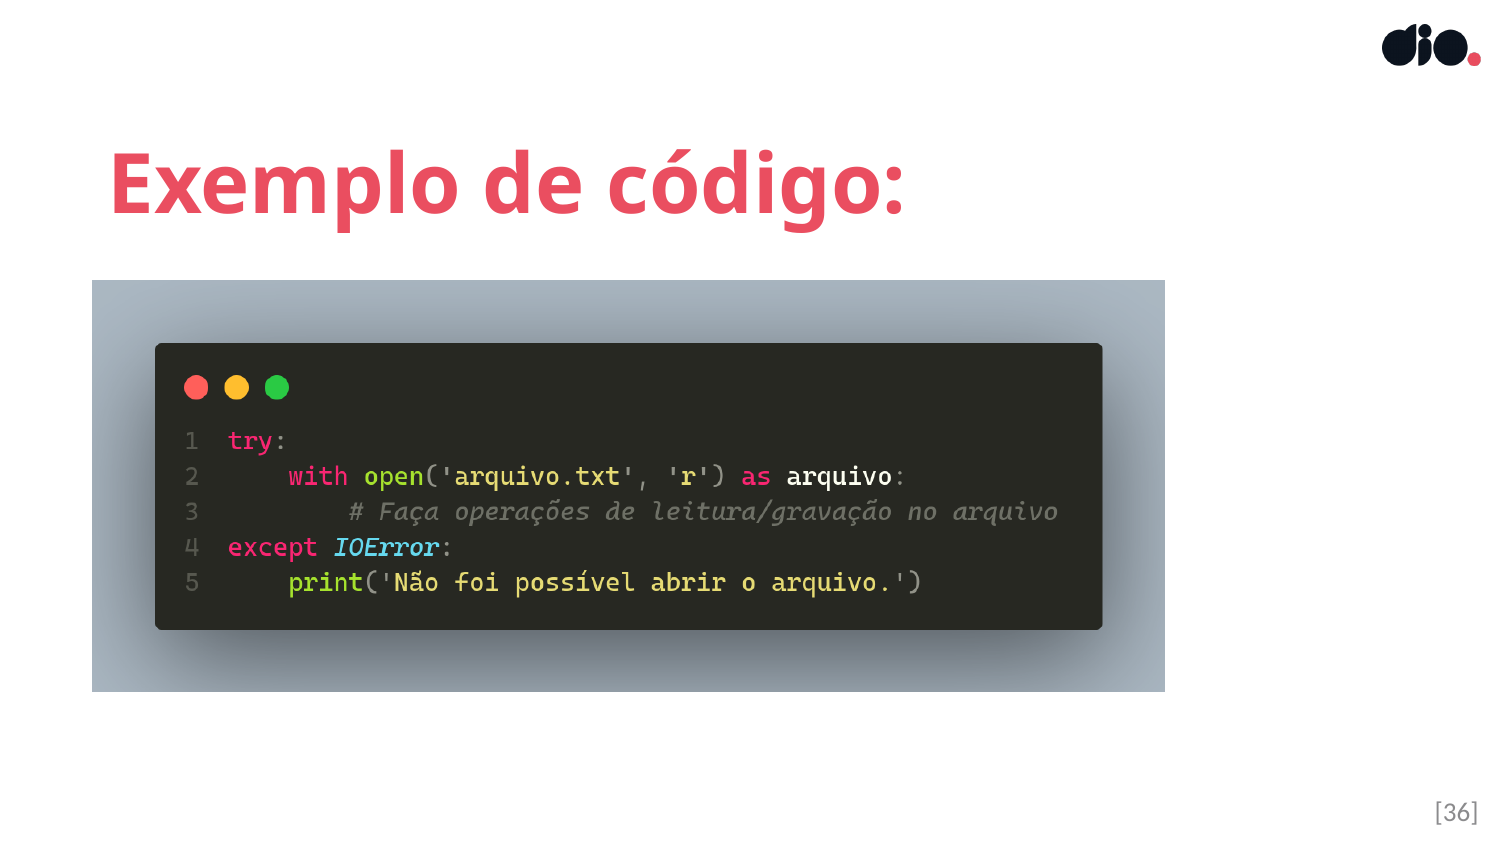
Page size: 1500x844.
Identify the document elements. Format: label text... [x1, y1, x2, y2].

slide_number [36] [1403, 779, 1494, 844]
picture [92, 280, 1165, 692]
text_box Exemplo de código: [92, 104, 1408, 243]
picture [1382, 24, 1481, 66]
